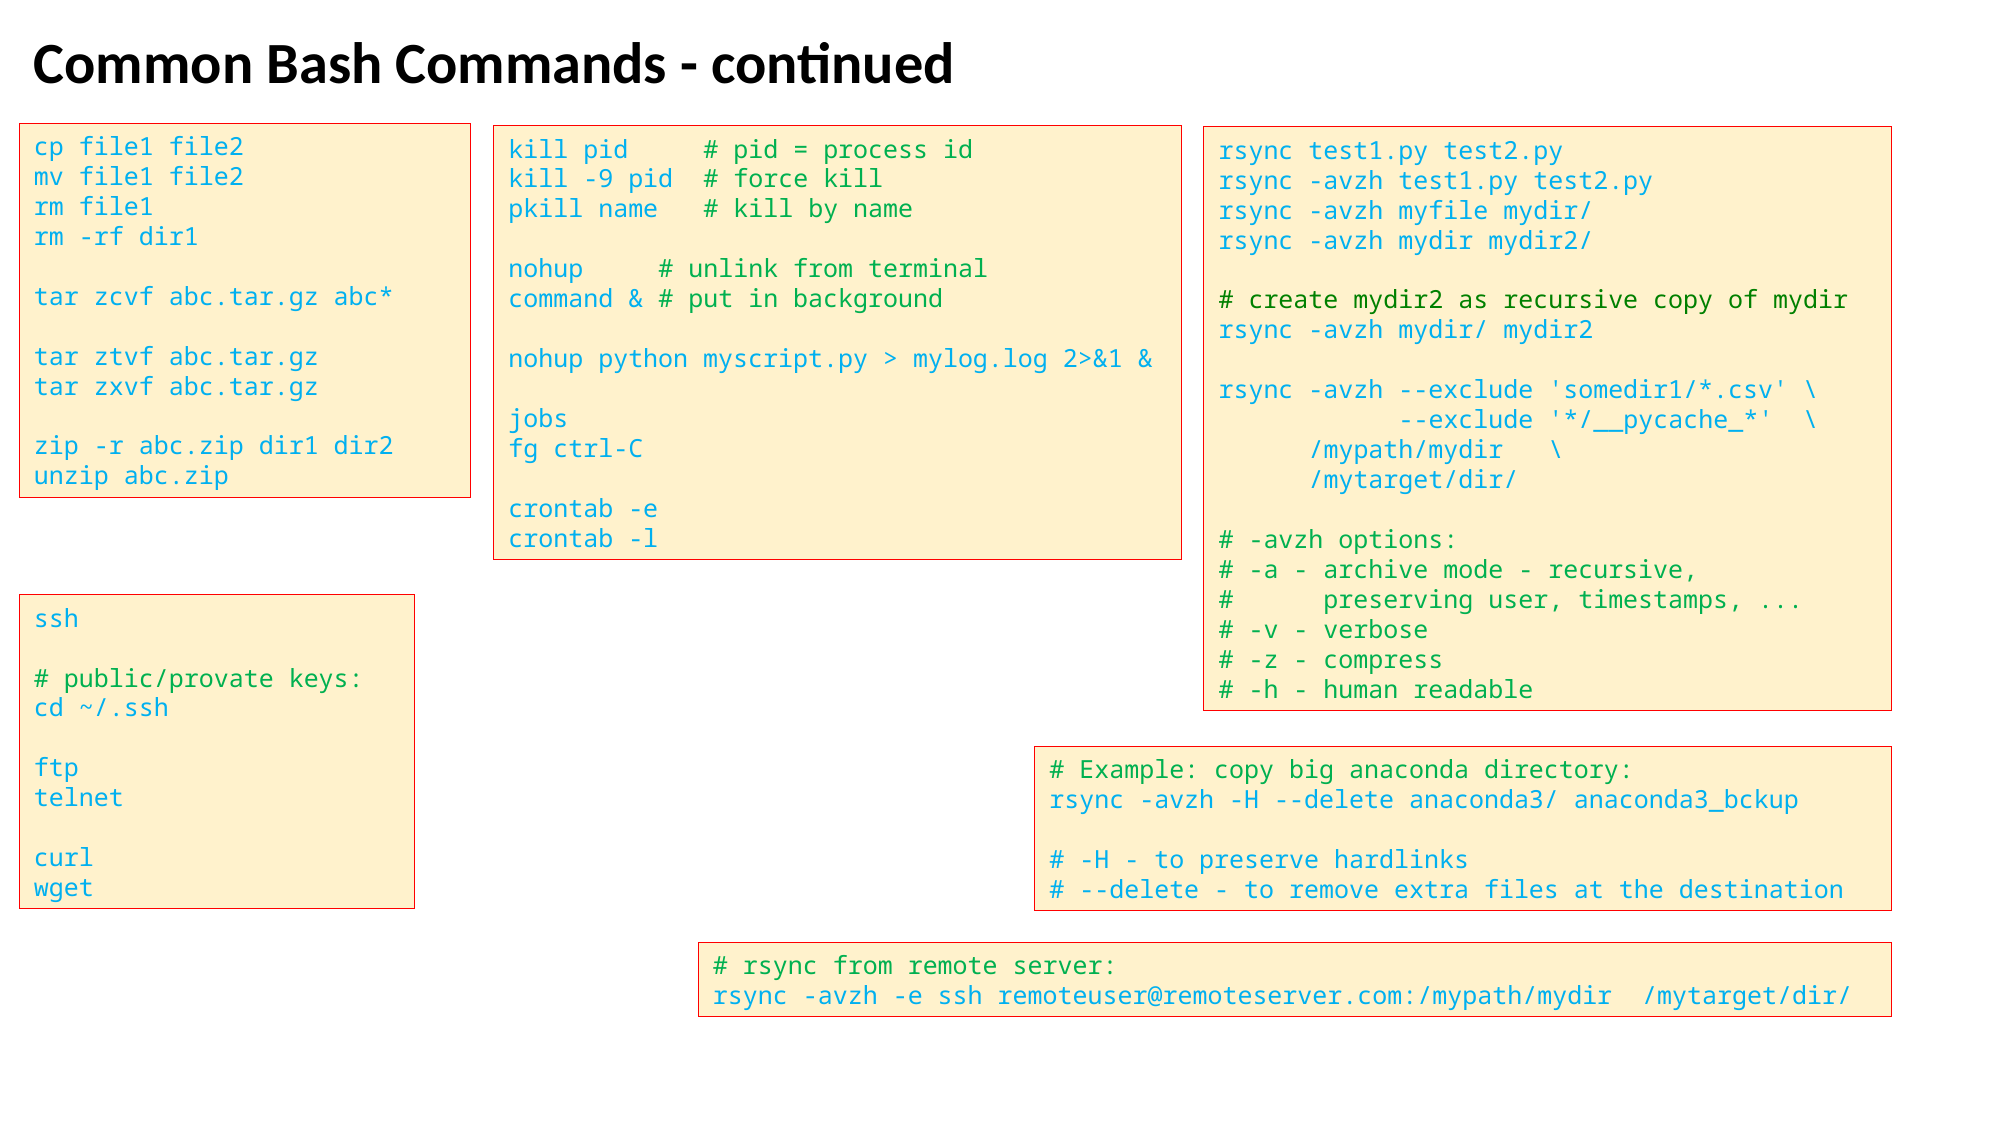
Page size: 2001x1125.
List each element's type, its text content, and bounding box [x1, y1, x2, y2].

text_box Common Bash Commands - continued [19, 17, 1158, 102]
text_box # Example: copy big anaconda directory: rsync -avzh -H --delete anaconda3/ anaconda3_bckup # -H - to preserve hardlinks # --delete - to remove extra files at the destination [1034, 746, 1892, 911]
text_box rsync test1.py test2.py rsync -avzh test1.py test2.py rsync -avzh myfile mydir/ rsync -avzh mydir mydir2/ # create mydir2 as recursive copy of mydir rsync -avzh mydir/ mydir2 rsync -avzh --exclude 'somedir1/*.csv' \ --exclude '*/__pycache_*' \ /mypath/mydir \ /mytarget/dir/ # -avzh options: # -a - archive mode - recursive, # preserving user, timestamps, ... # -v - verbose # -z - compress # -h - human readable [1203, 126, 1892, 711]
text_box ssh # public/provate keys: cd ~/.ssh ftp telnet curl wget [19, 594, 415, 909]
text_box cp file1 file2 mv file1 file2 rm file1 rm -rf dir1 tar zcvf abc.tar.gz abc* tar ztvf abc.tar.gz tar zxvf abc.tar.gz zip -r abc.zip dir1 dir2 unzip abc.zip [19, 123, 471, 498]
text_box kill pid # pid = process id kill -9 pid # force kill pkill name # kill by name nohup # unlink from terminal command & # put in background nohup python myscript.py > mylog.log 2>&1 & jobs fg ctrl-C crontab -e crontab -l [493, 125, 1182, 560]
text_box # rsync from remote server: rsync -avzh -e ssh remoteuser@remoteserver.com:/mypath/mydir /mytarget/dir/ [698, 942, 1892, 1017]
